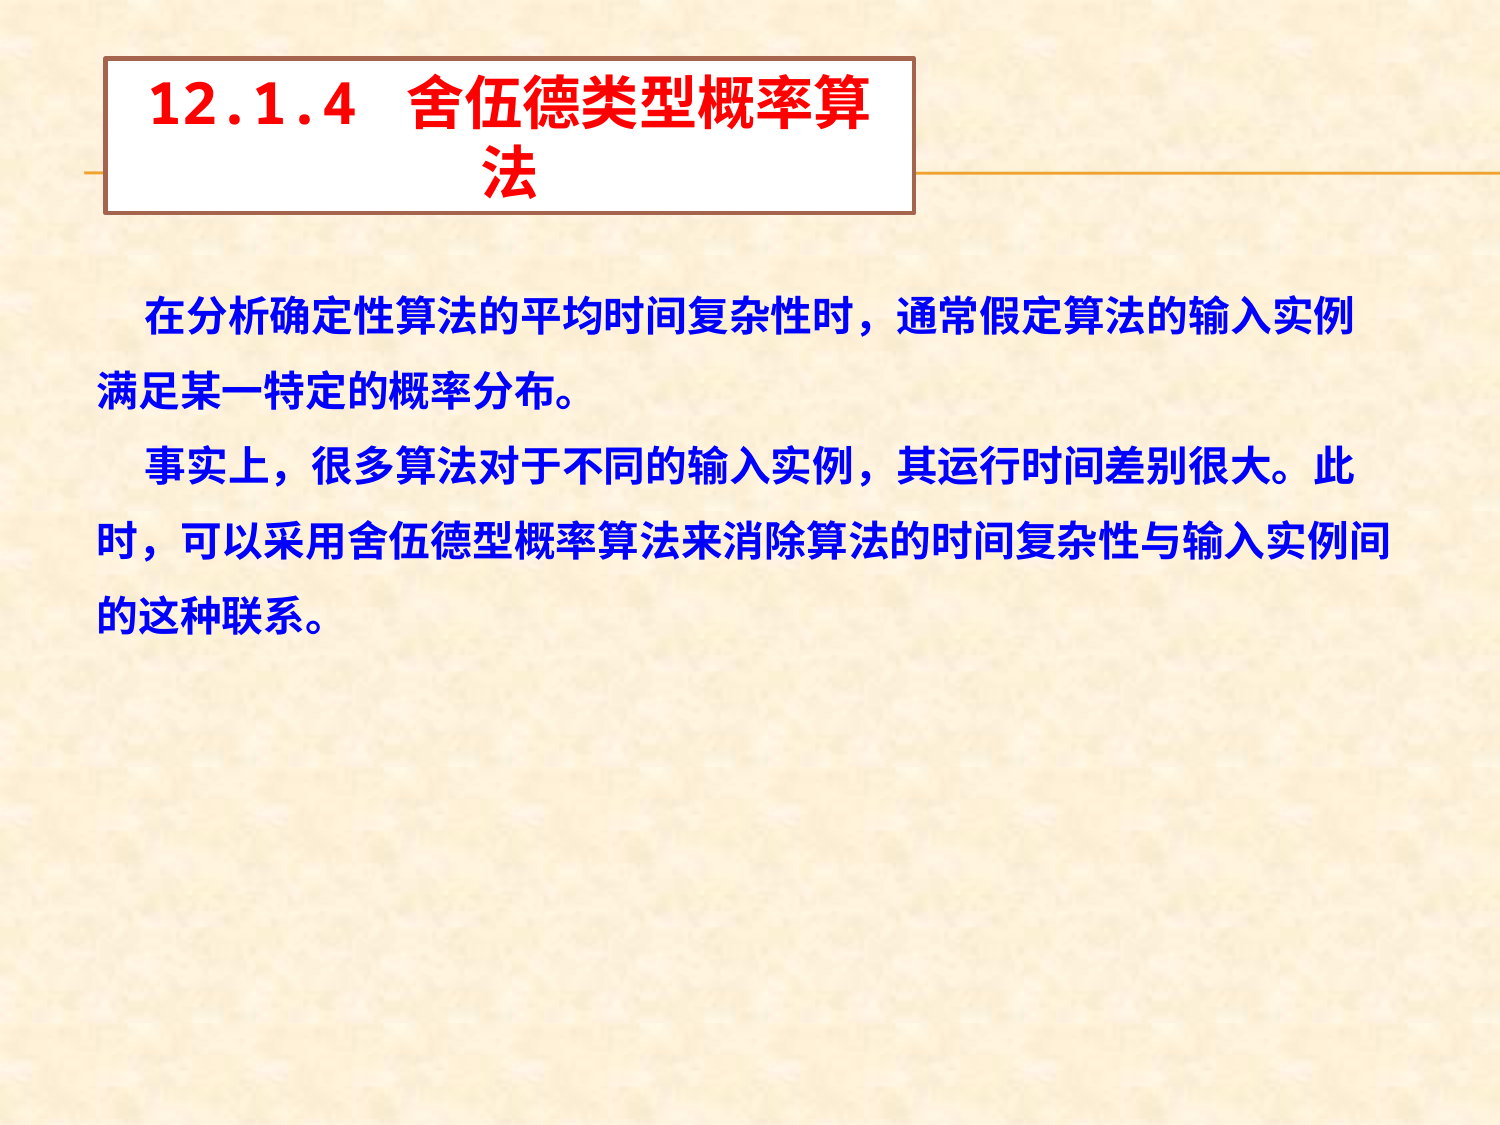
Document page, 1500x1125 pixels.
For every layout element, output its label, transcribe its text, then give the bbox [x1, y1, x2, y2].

text_box 12.1.4 舍伍德类型概率算法 [103, 56, 916, 215]
text_box 在分析确定性算法的平均时间复杂性时，通常假定算法的输入实例满足某一特定的概率分布。 事实上，很多算法对于不同的输入实例，其运行时间差别很大。此时，可以采用舍伍德型概率算法来消除算法的时间复杂性与输入实例间的这种联系。 [81, 257, 1407, 648]
picture [0, 0, 1500, 1125]
